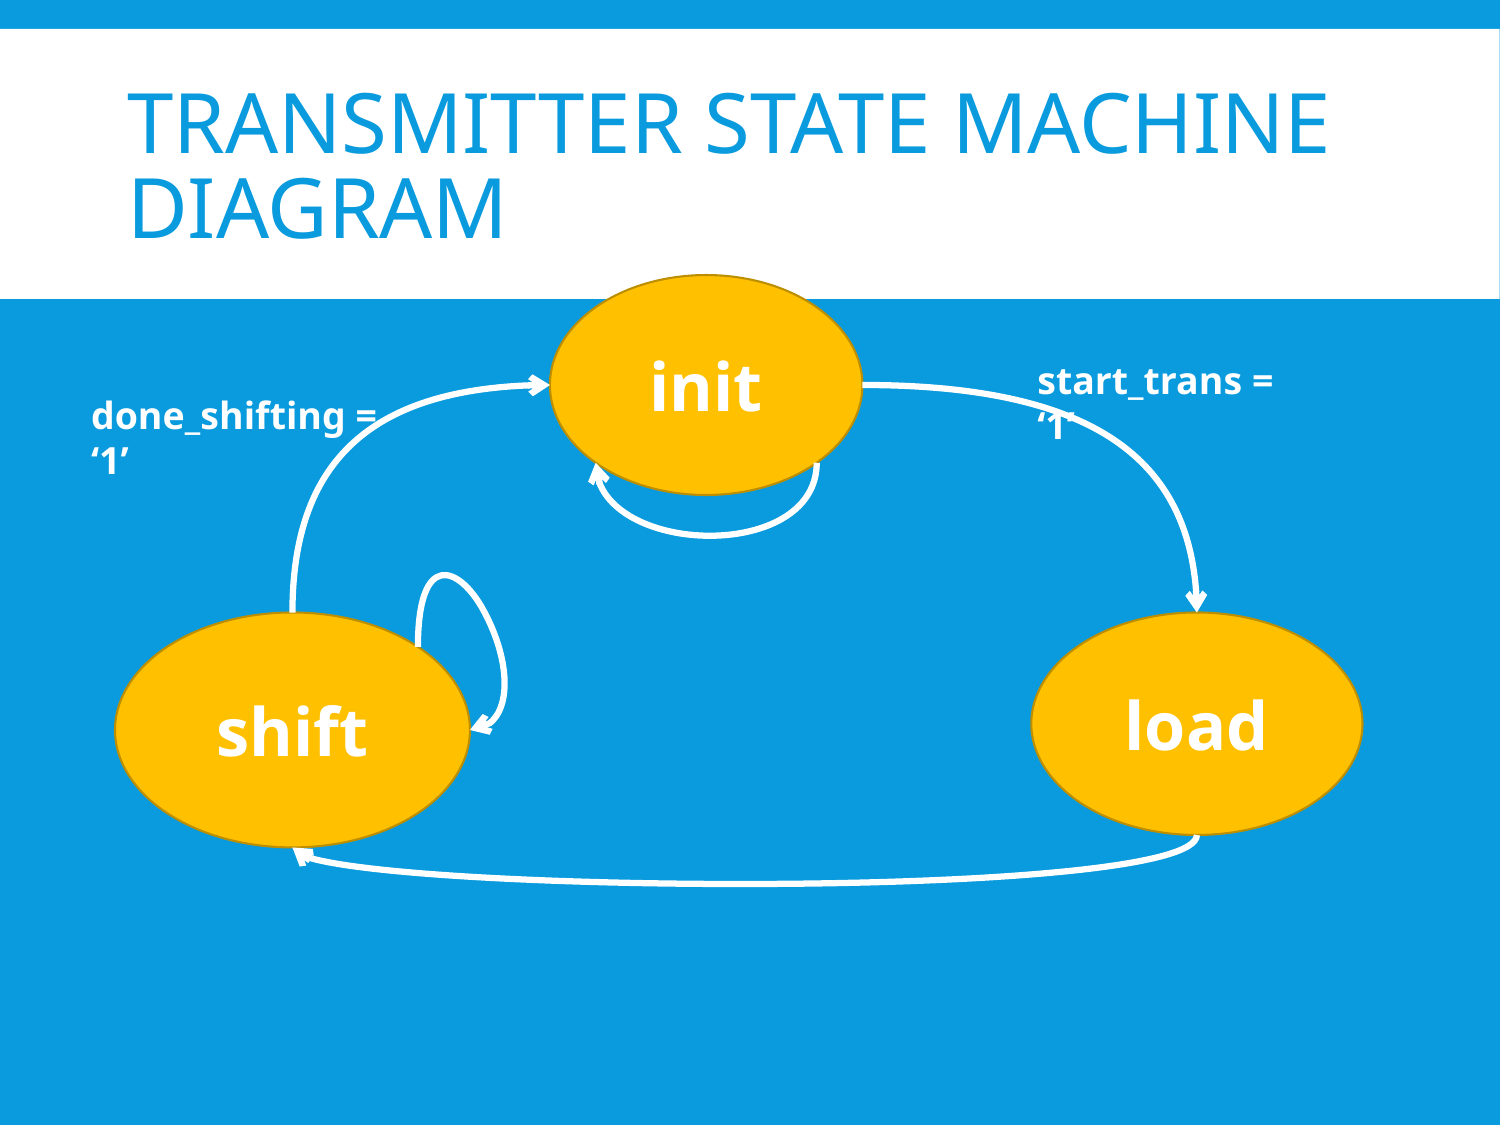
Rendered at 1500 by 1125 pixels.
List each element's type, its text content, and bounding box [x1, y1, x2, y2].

title Transmitter State Machine Diagram [112, 46, 1388, 295]
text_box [75, 274, 1363, 848]
